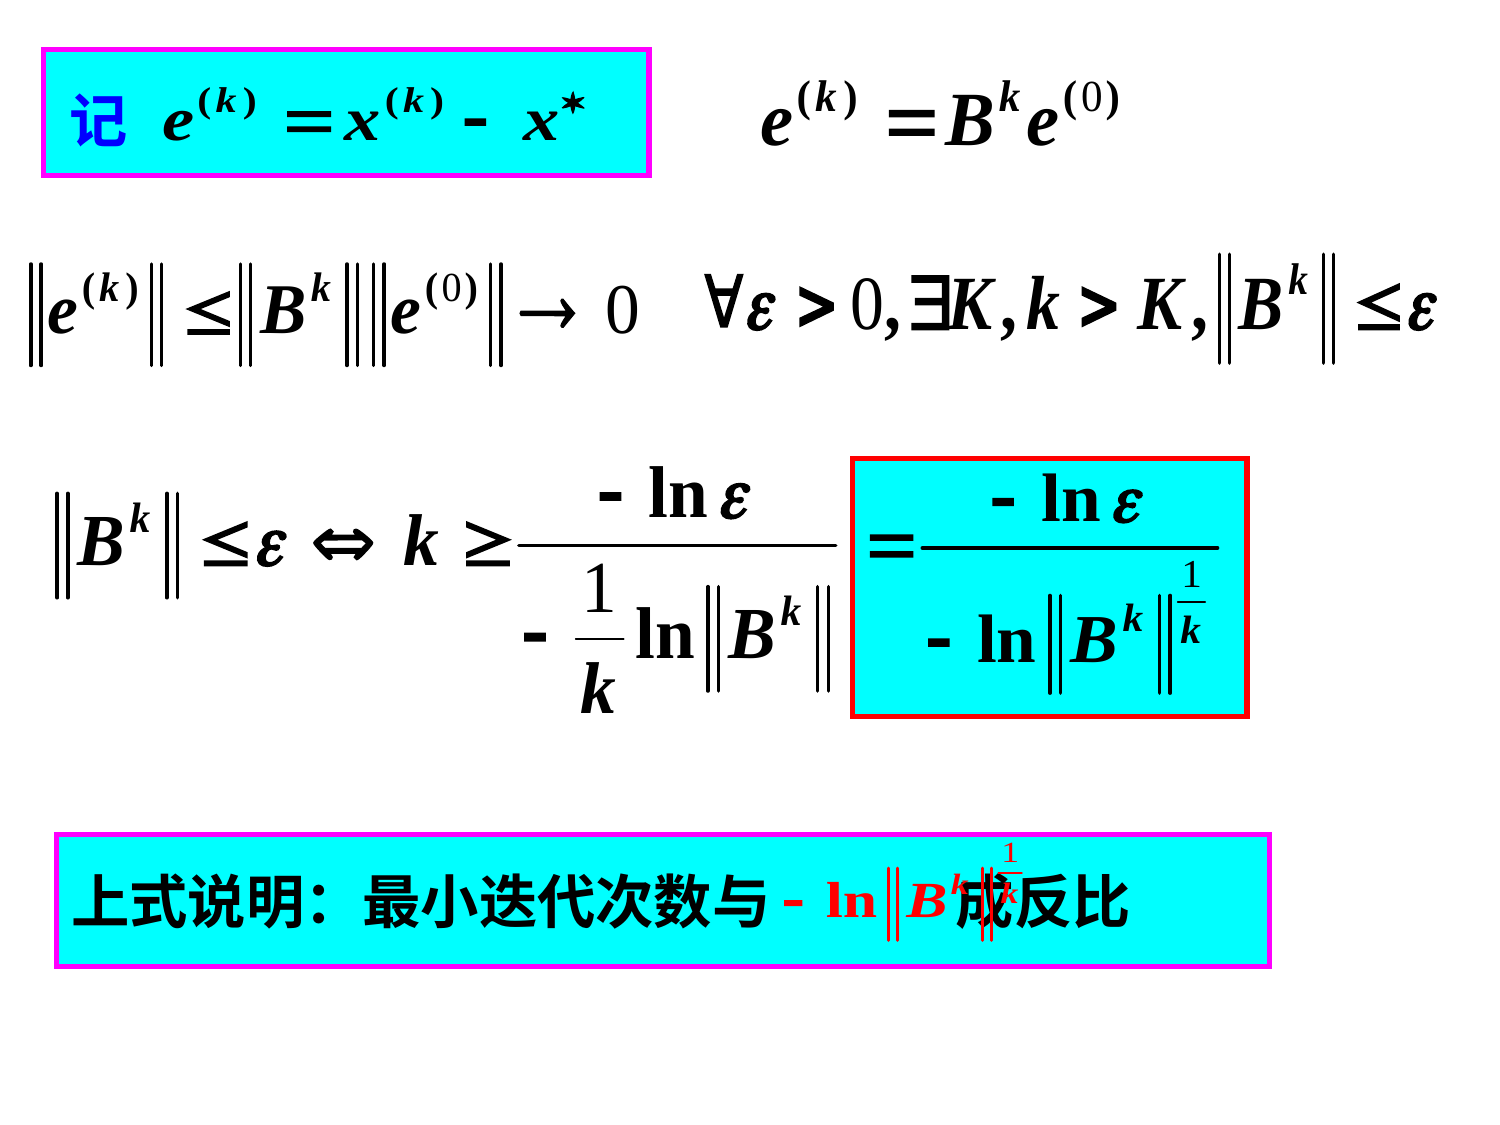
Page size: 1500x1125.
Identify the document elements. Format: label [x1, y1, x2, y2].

text_box [17, 250, 650, 382]
text_box [56, 828, 1270, 967]
text_box [685, 239, 1454, 381]
text_box [852, 451, 1247, 717]
text_box [43, 442, 854, 730]
text_box [749, 62, 1136, 165]
text_box [43, 49, 650, 176]
